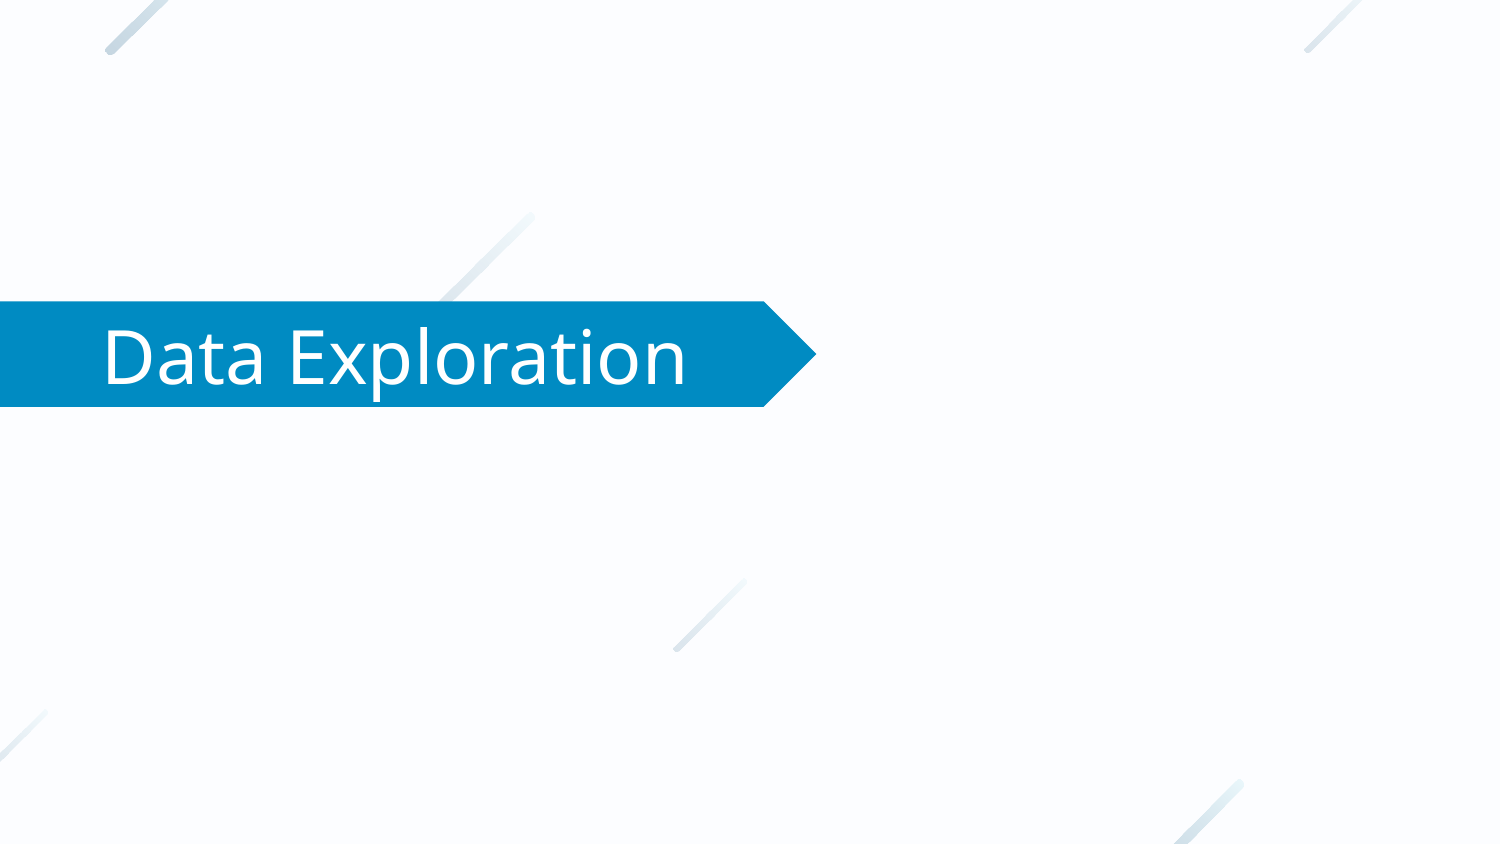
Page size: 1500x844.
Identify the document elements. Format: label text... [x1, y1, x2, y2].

text_box Data Exploration [0, 301, 817, 407]
